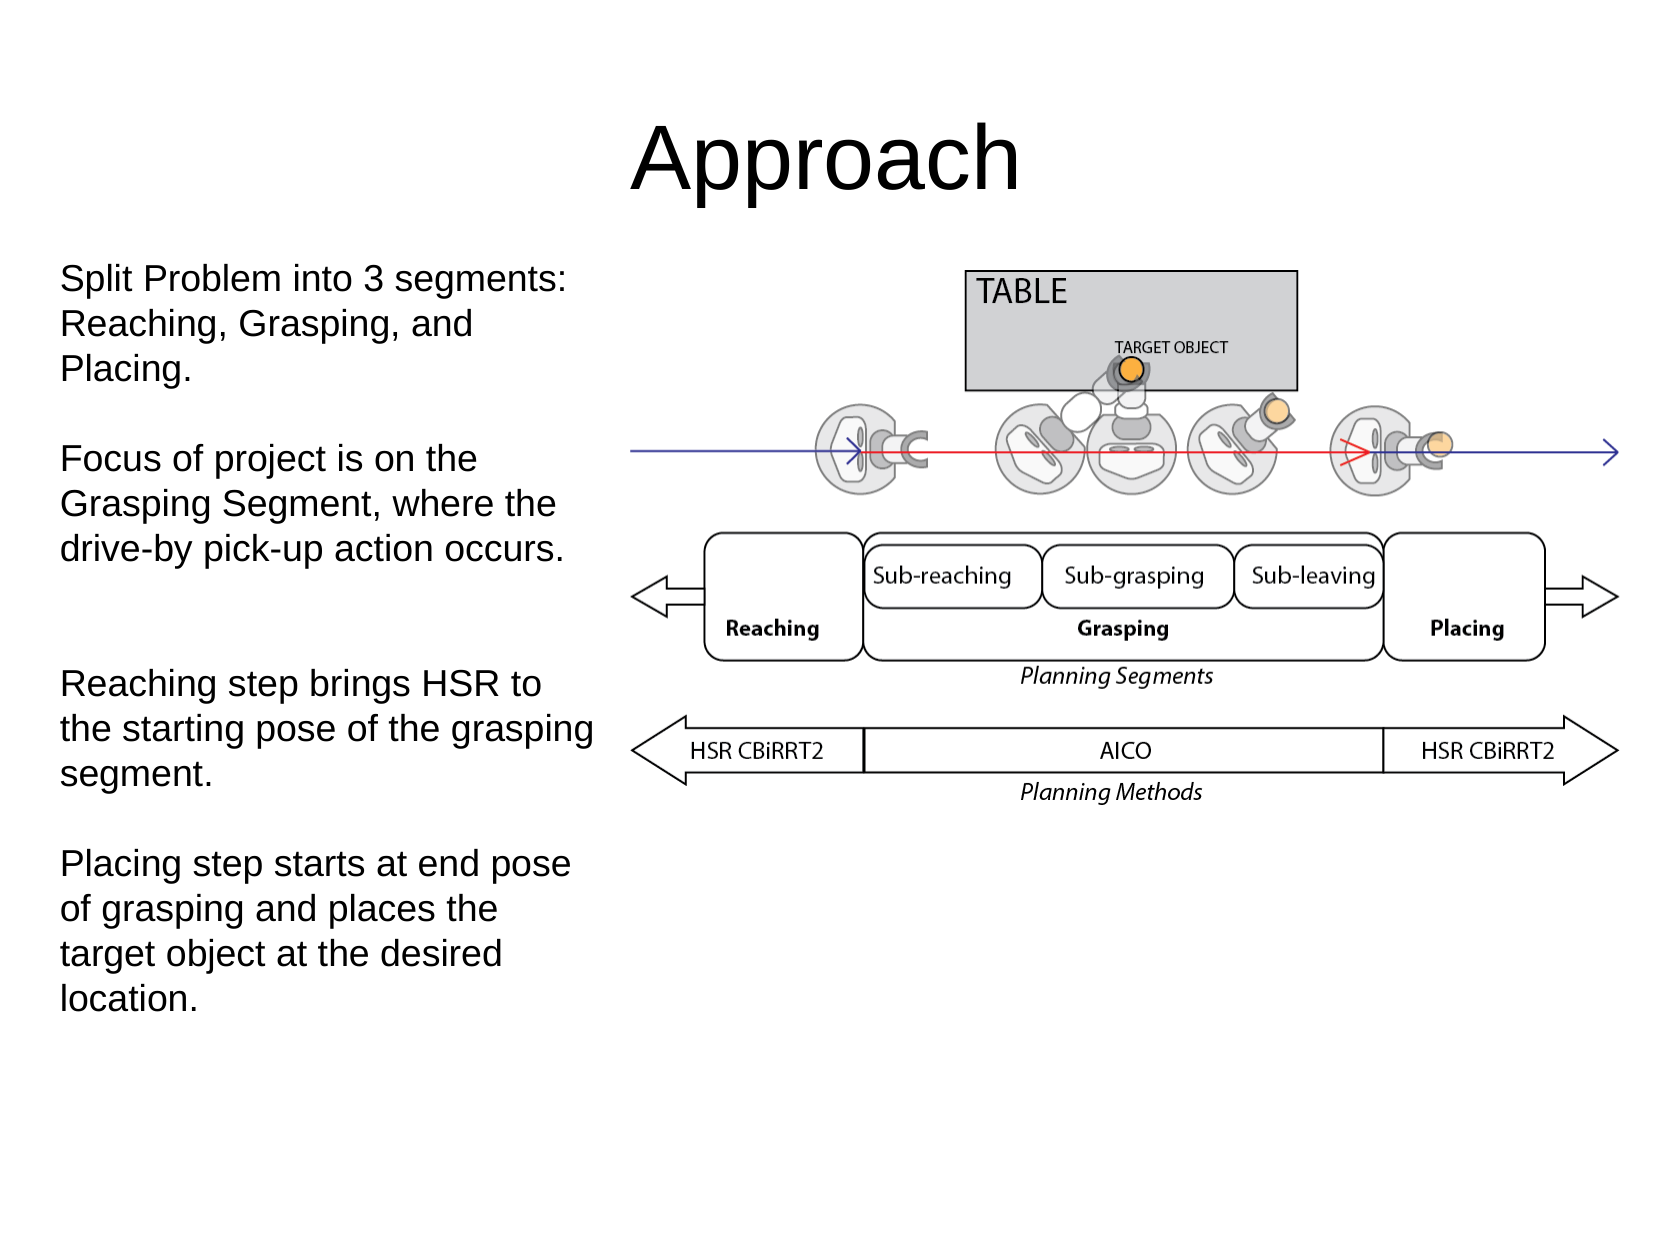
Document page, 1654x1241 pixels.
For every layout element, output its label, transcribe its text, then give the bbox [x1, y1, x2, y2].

text_box Approach [82, 49, 1571, 257]
text_box Split Problem into 3 segments: Reaching, Grasping, and Placing. Focus of project is on the Grasping Segment, where the drive-by pick-up action occurs. Reaching step brings HSR to the starting pose of the grasping segment. Placing step starts at end pose of grasping and places the target object at the desired location. [44, 246, 615, 1017]
picture [629, 269, 1621, 808]
